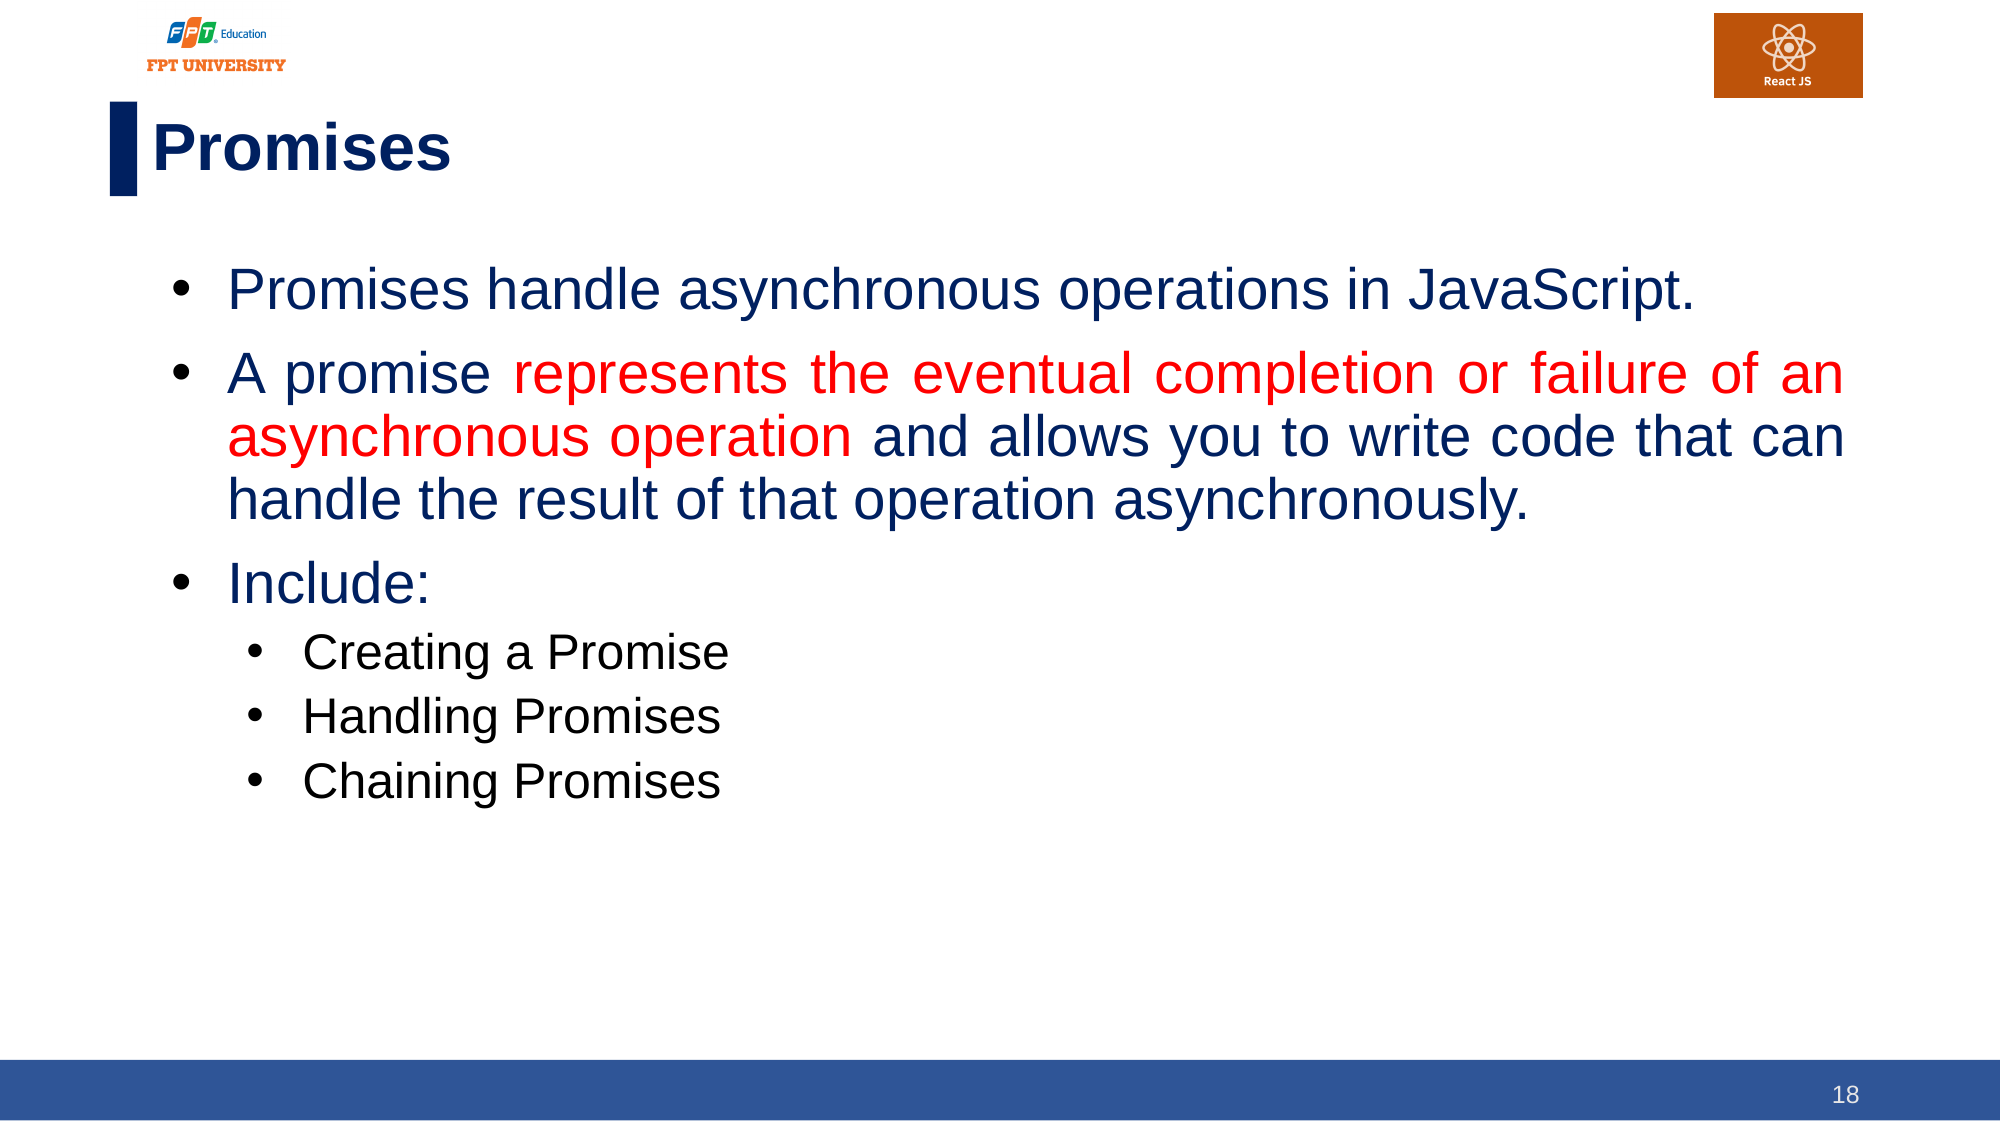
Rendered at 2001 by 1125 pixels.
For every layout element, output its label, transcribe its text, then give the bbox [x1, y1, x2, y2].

title Promises [137, 101, 1863, 197]
list Promises handle asynchronous operations in JavaScript. A promise represents the eventual completion or failure of an asynchronous operation and allows you to write code that can handle the result of that operation asynchronously. Include: Creating a Promise Handling Promises Chaining Promises [137, 251, 1863, 966]
picture [137, 1, 291, 86]
slide_number 18 [1424, 1063, 1875, 1123]
